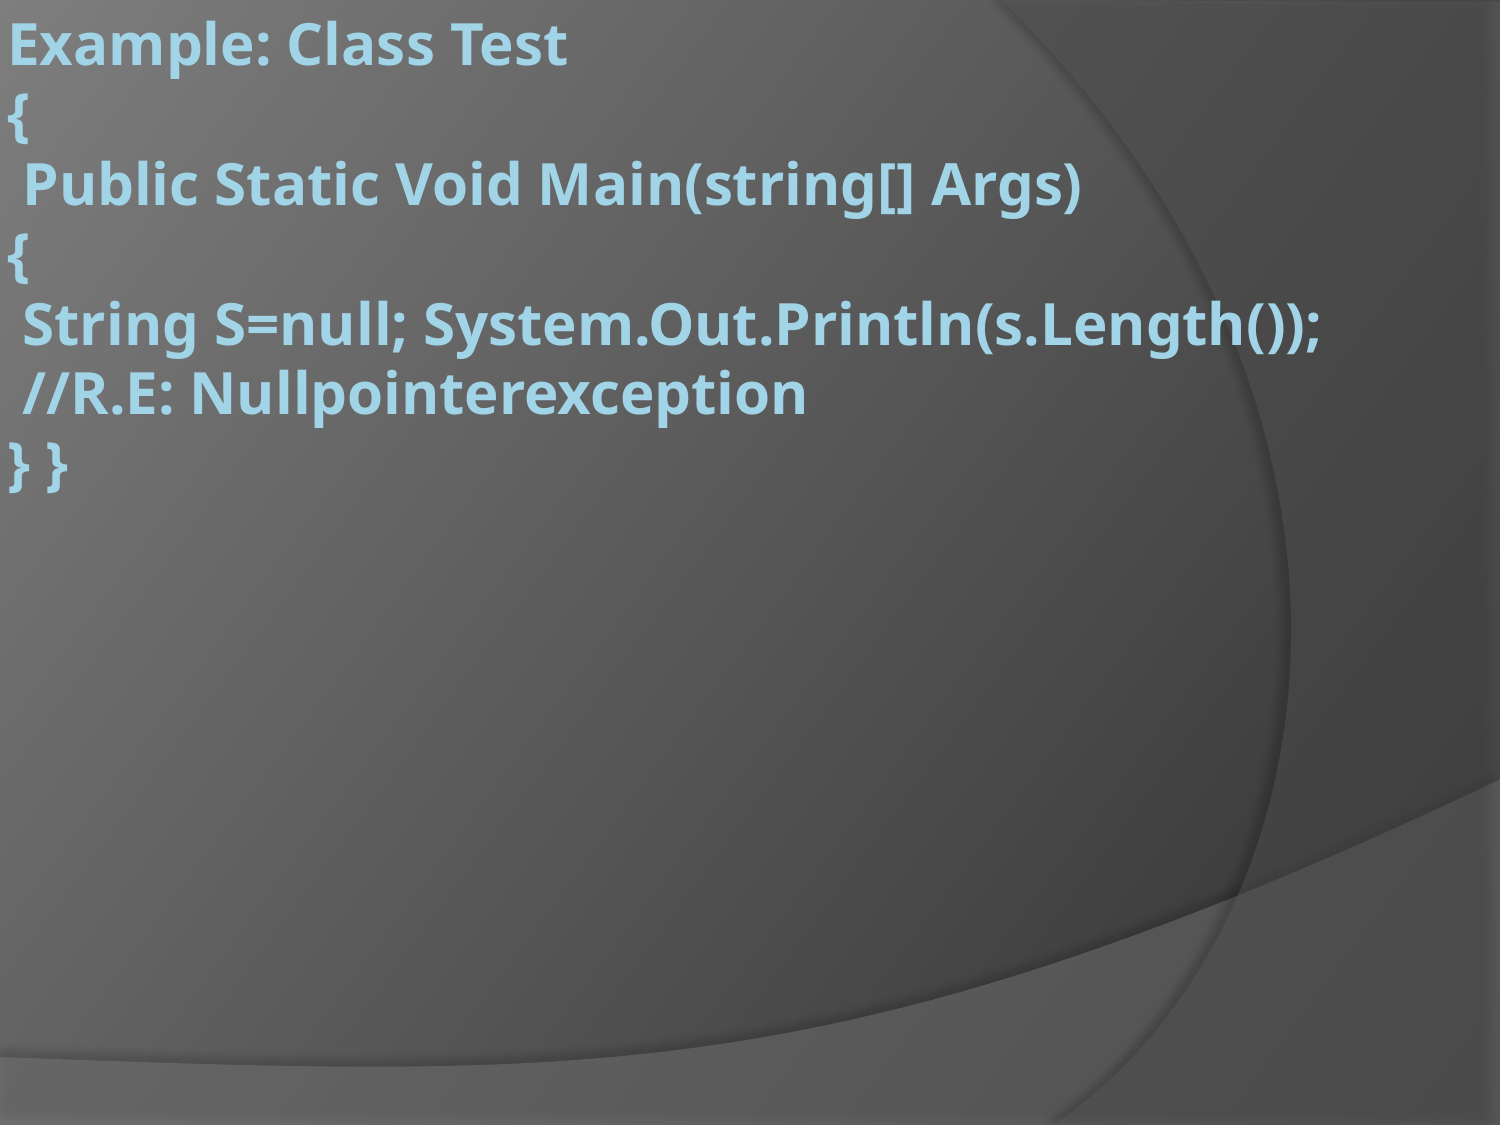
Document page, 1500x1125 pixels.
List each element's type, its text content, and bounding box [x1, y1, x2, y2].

title Example: Class Test { Public Static Void Main(string[] Args) { String S=null; System.Out.Println(s.Length()); //R.E: Nullpointerexception } } [0, 0, 1500, 1125]
